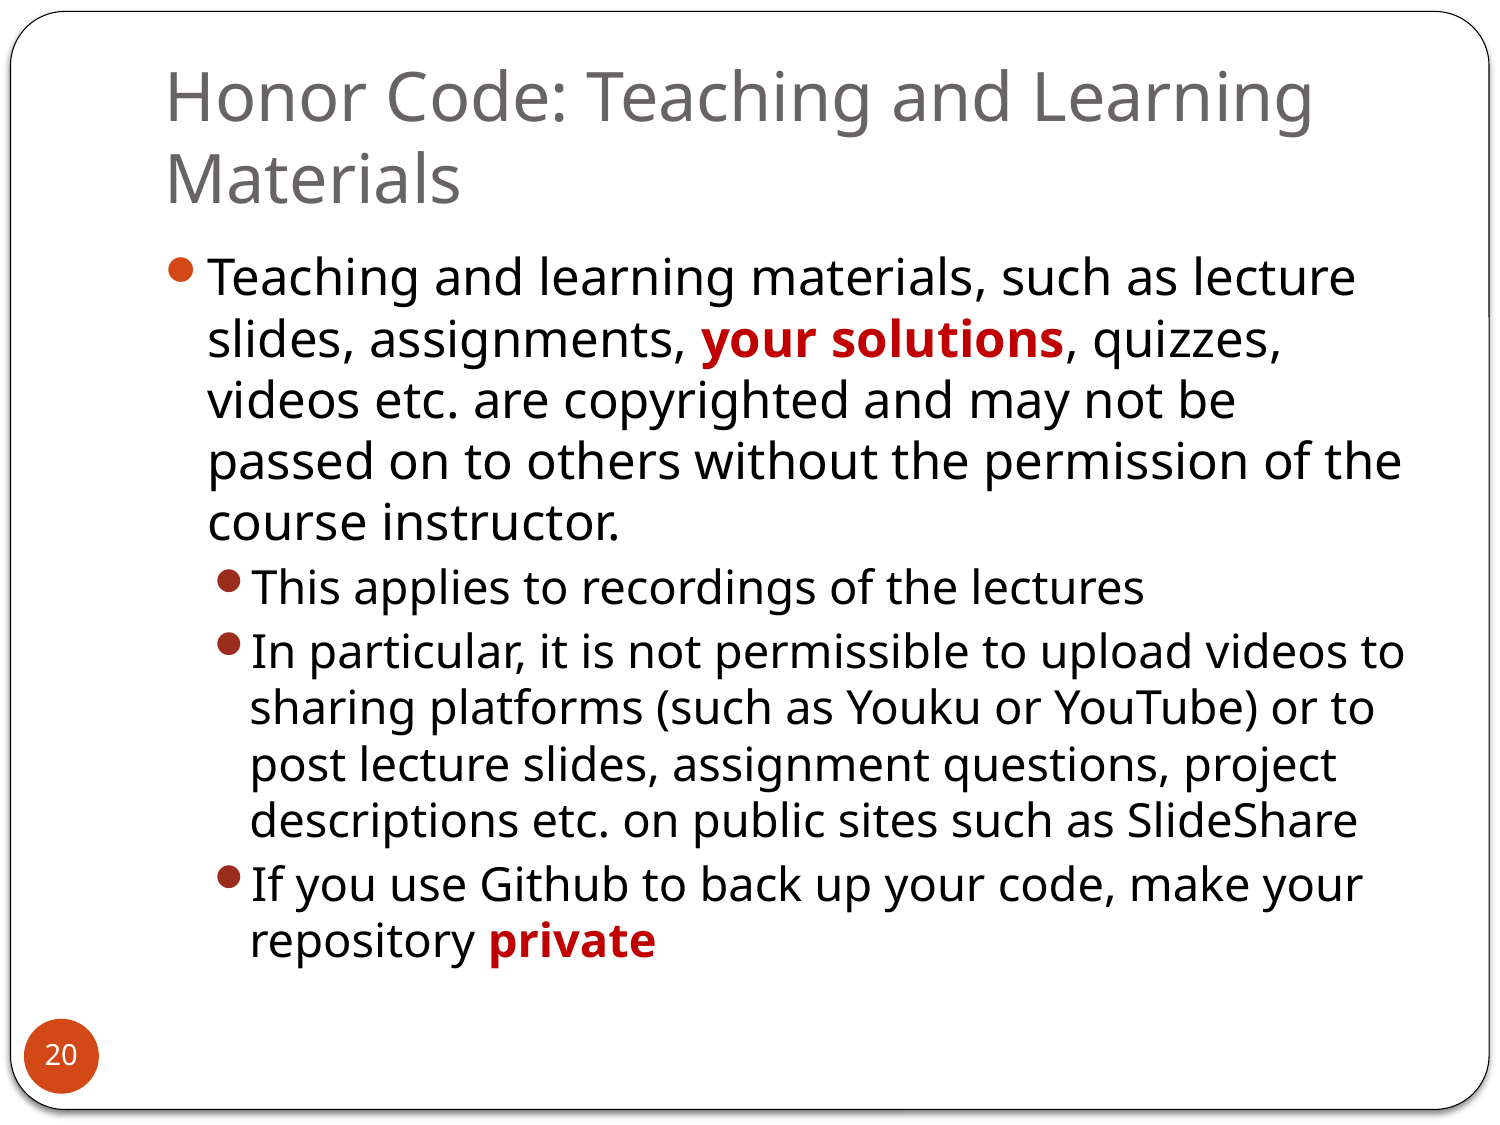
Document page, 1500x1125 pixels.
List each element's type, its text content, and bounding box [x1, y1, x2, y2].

slide_number 20 [23, 1018, 99, 1094]
title Honor Code: Teaching and Learning Materials [150, 45, 1425, 233]
list Teaching and learning materials, such as lecture slides, assignments, your solutions, quizzes, videos etc. are copyrighted and may not be passed on to others without the permission of the course instructor. This applies to recordings of the lectures In particular, it is not permissible to upload videos to sharing platforms (such as Youku or YouTube) or to post lecture slides, assignment questions, project descriptions etc. on public sites such as SlideShare If you use Github to back up your code, make your repository private [150, 237, 1425, 988]
